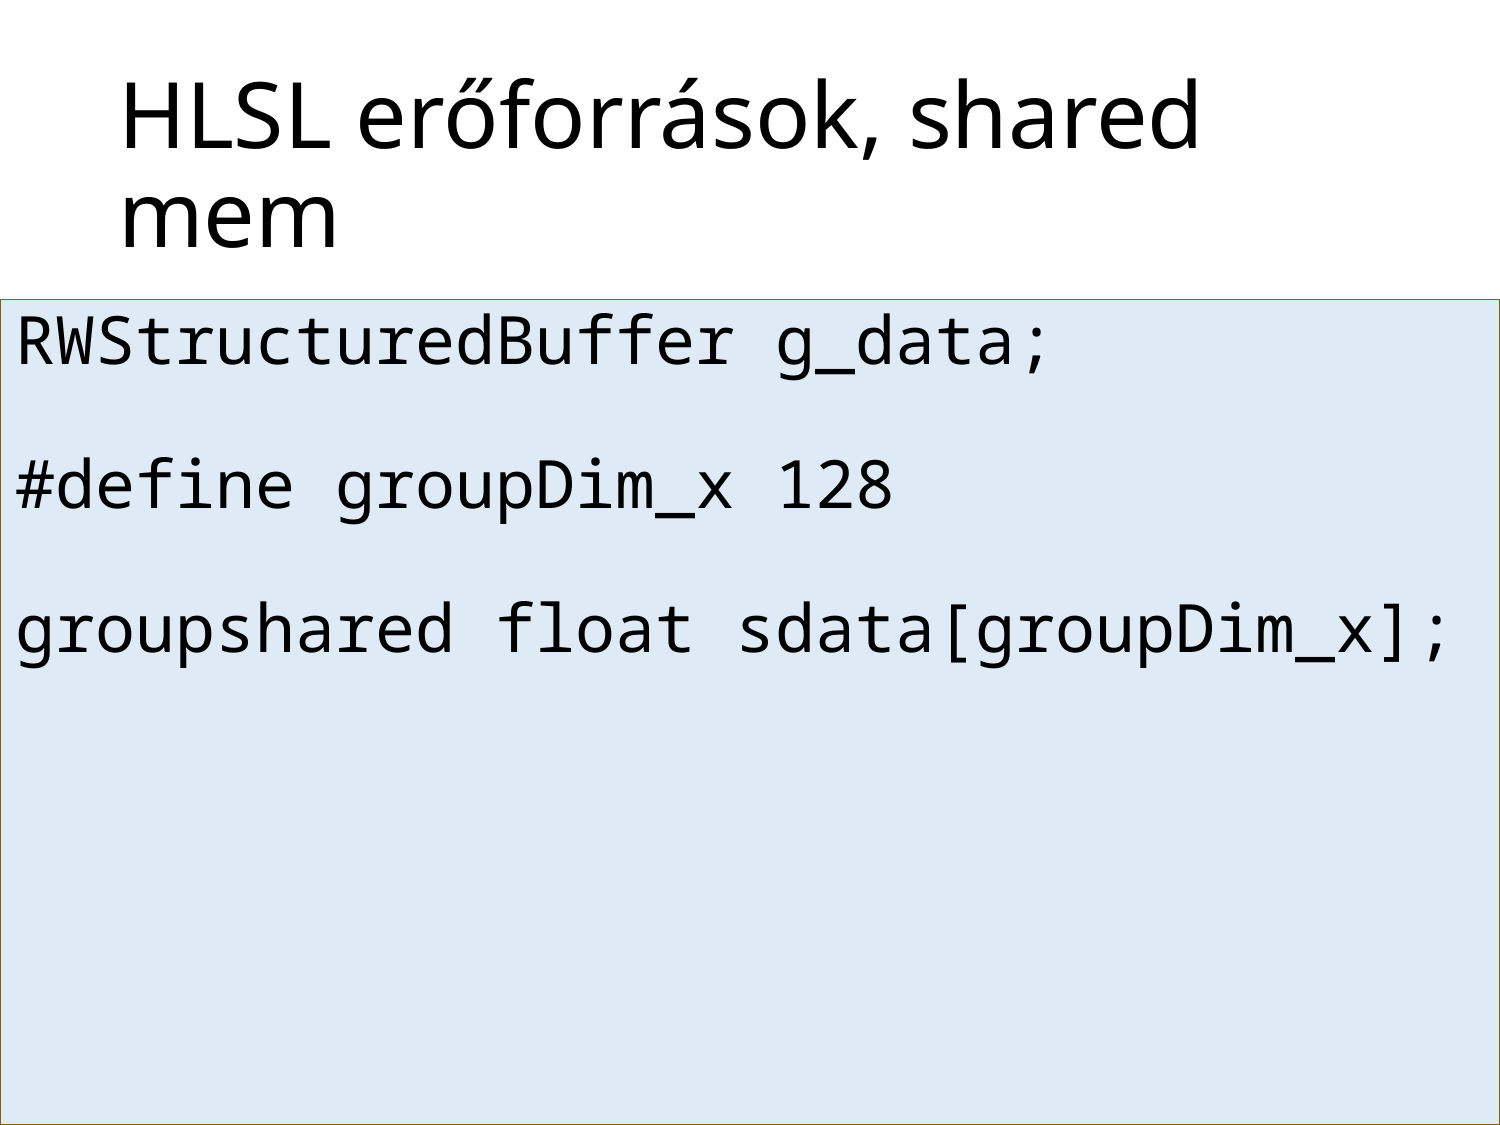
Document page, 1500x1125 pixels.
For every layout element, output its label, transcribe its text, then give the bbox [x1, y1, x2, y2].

title HLSL erőforrások, shared mem [103, 59, 1397, 278]
list RWStructuredBuffer g_data; #define groupDim_x 128 groupshared float sdata[groupDim_x]; [0, 299, 1500, 1125]
